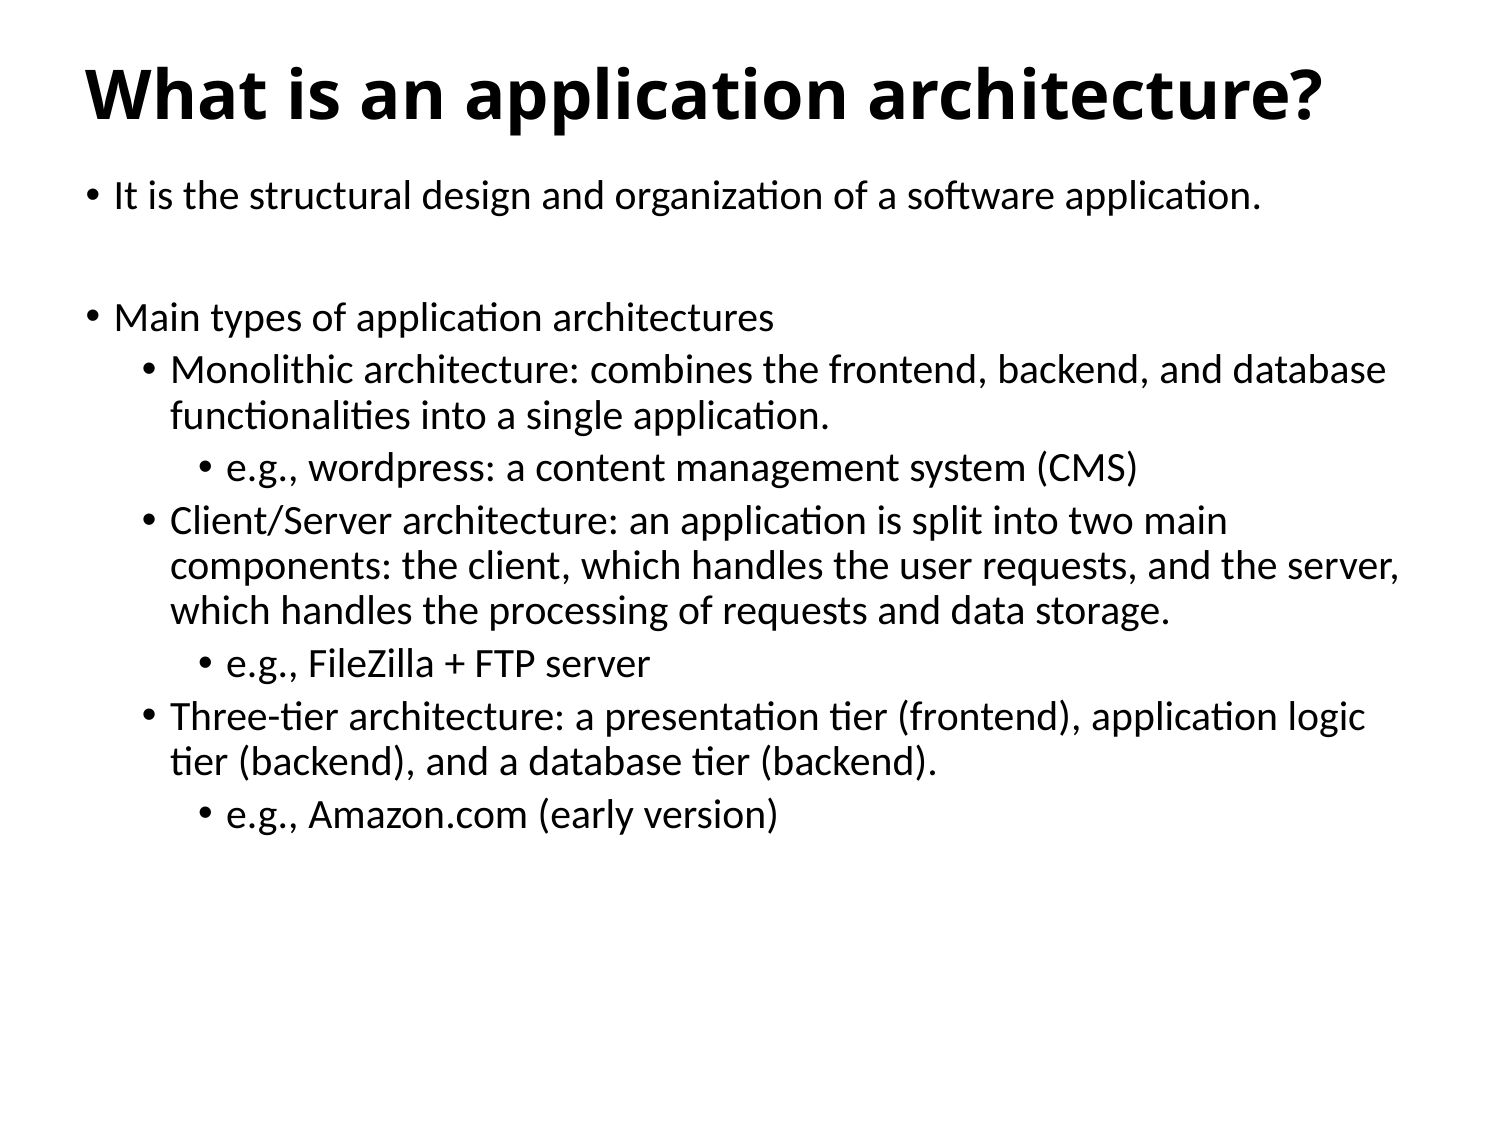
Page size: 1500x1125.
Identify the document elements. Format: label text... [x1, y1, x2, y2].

title What is an application architecture? [70, 28, 1365, 166]
list It is the structural design and organization of a software application. Main types of application architectures Monolithic architecture: combines the frontend, backend, and database functionalities into a single application. e.g., wordpress: a content management system (CMS) Client/Server architecture: an application is split into two main components: the client, which handles the user requests, and the server, which handles the processing of requests and data storage. e.g., FileZilla + FTP server Three-tier architecture: a presentation tier (frontend), application logic tier (backend), and a database tier (backend). e.g., Amazon.com (early version) [70, 166, 1430, 972]
